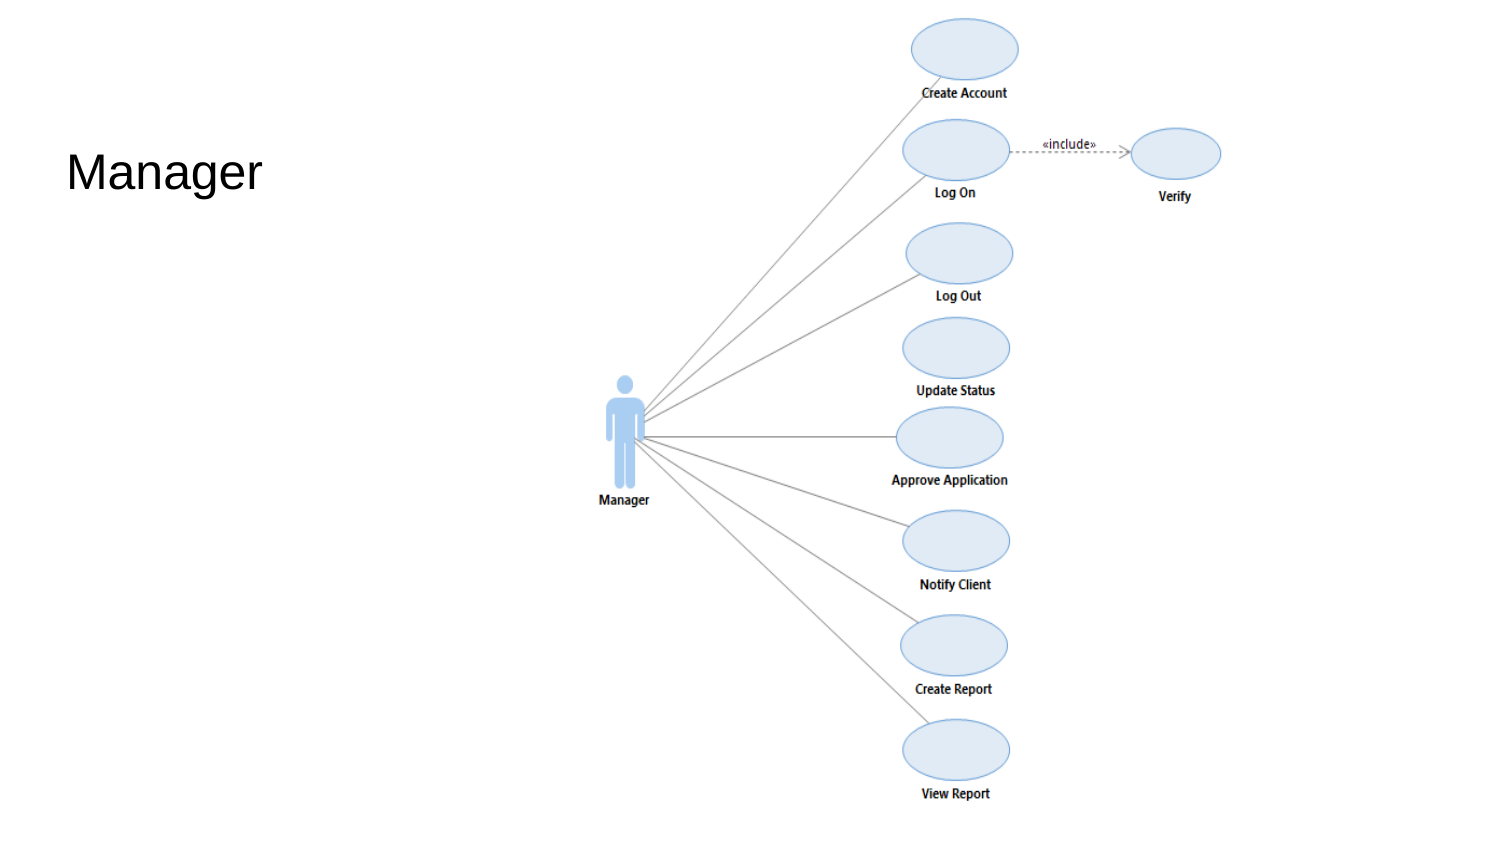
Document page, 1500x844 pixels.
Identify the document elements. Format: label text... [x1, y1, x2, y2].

title Manager [51, 91, 512, 216]
picture [520, 7, 1386, 844]
